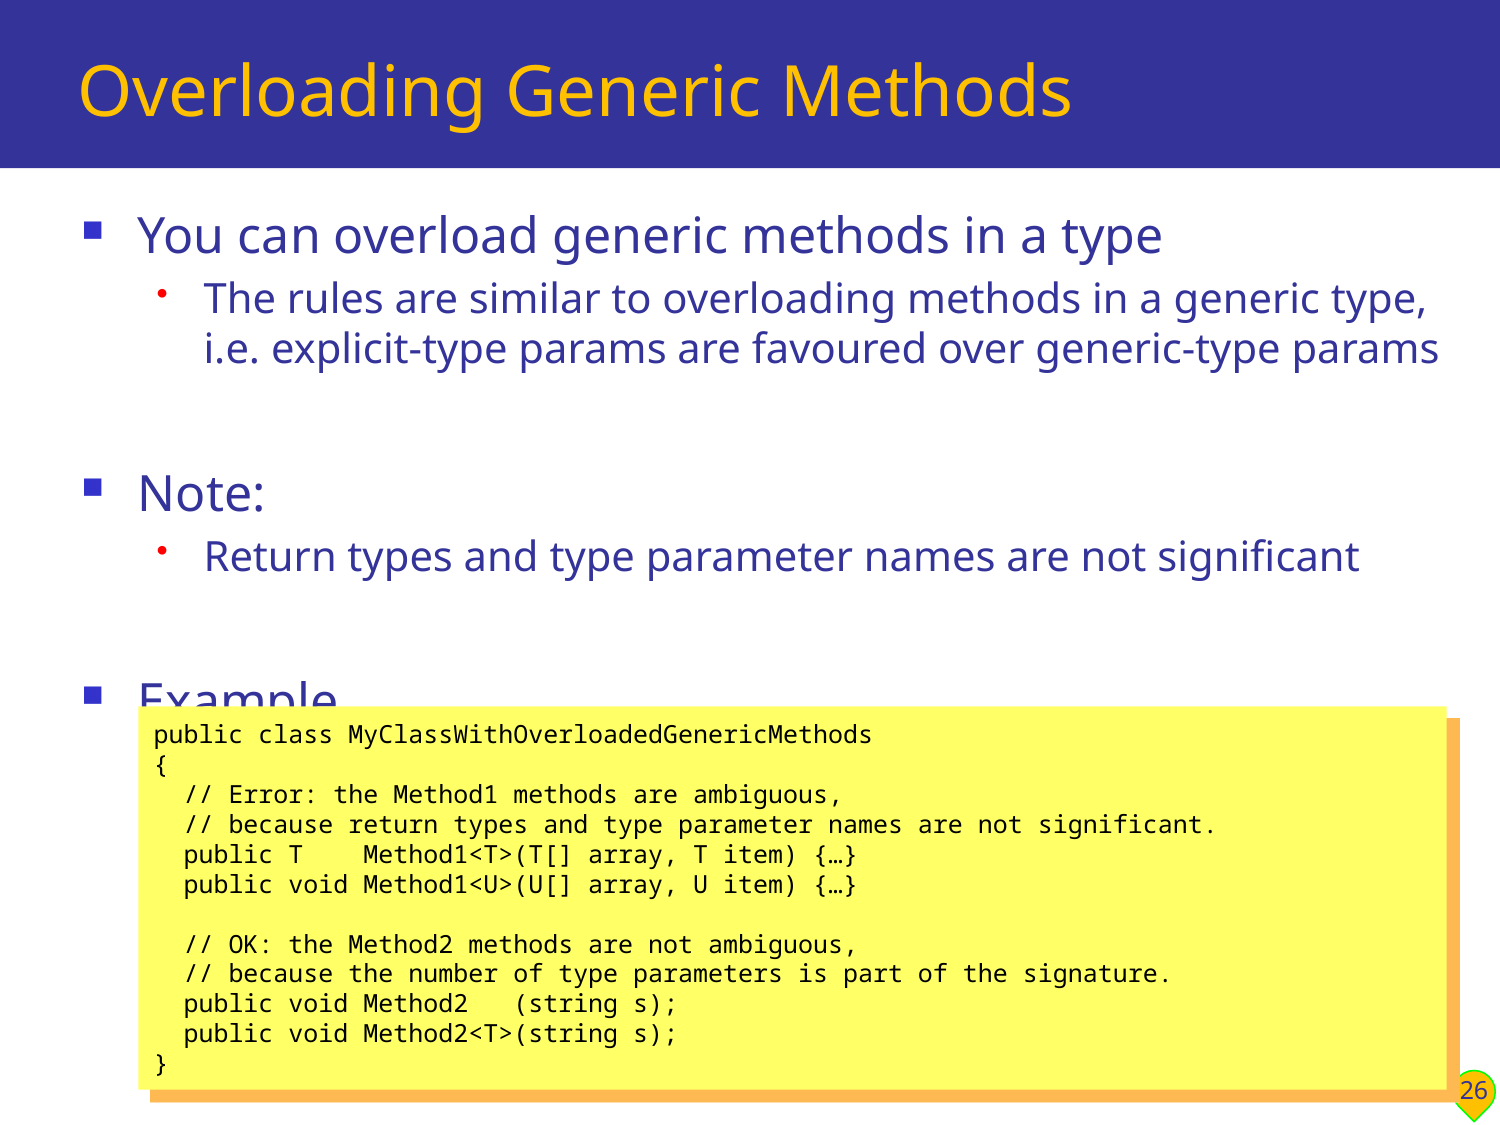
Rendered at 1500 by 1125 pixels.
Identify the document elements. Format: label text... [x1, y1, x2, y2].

text_box public class MyClassWithOverloadedGenericMethods { // Error: the Method1 methods are ambiguous, // because return types and type parameter names are not significant. public T Method1<T>(T[] array, T item) {…} public void Method1<U>(U[] array, U item) {…} // OK: the Method2 methods are not ambiguous, // because the number of type parameters is part of the signature. public void Method2 (string s); public void Method2<T>(string s); } [138, 706, 1447, 1090]
footer 26 [1431, 1040, 1500, 1117]
list You can overload generic methods in a type The rules are similar to overloading methods in a generic type, i.e. explicit-type params are favoured over generic-type params Note: Return types and type parameter names are not significant Example [66, 196, 1460, 1007]
title Overloading Generic Methods [61, 24, 1465, 139]
